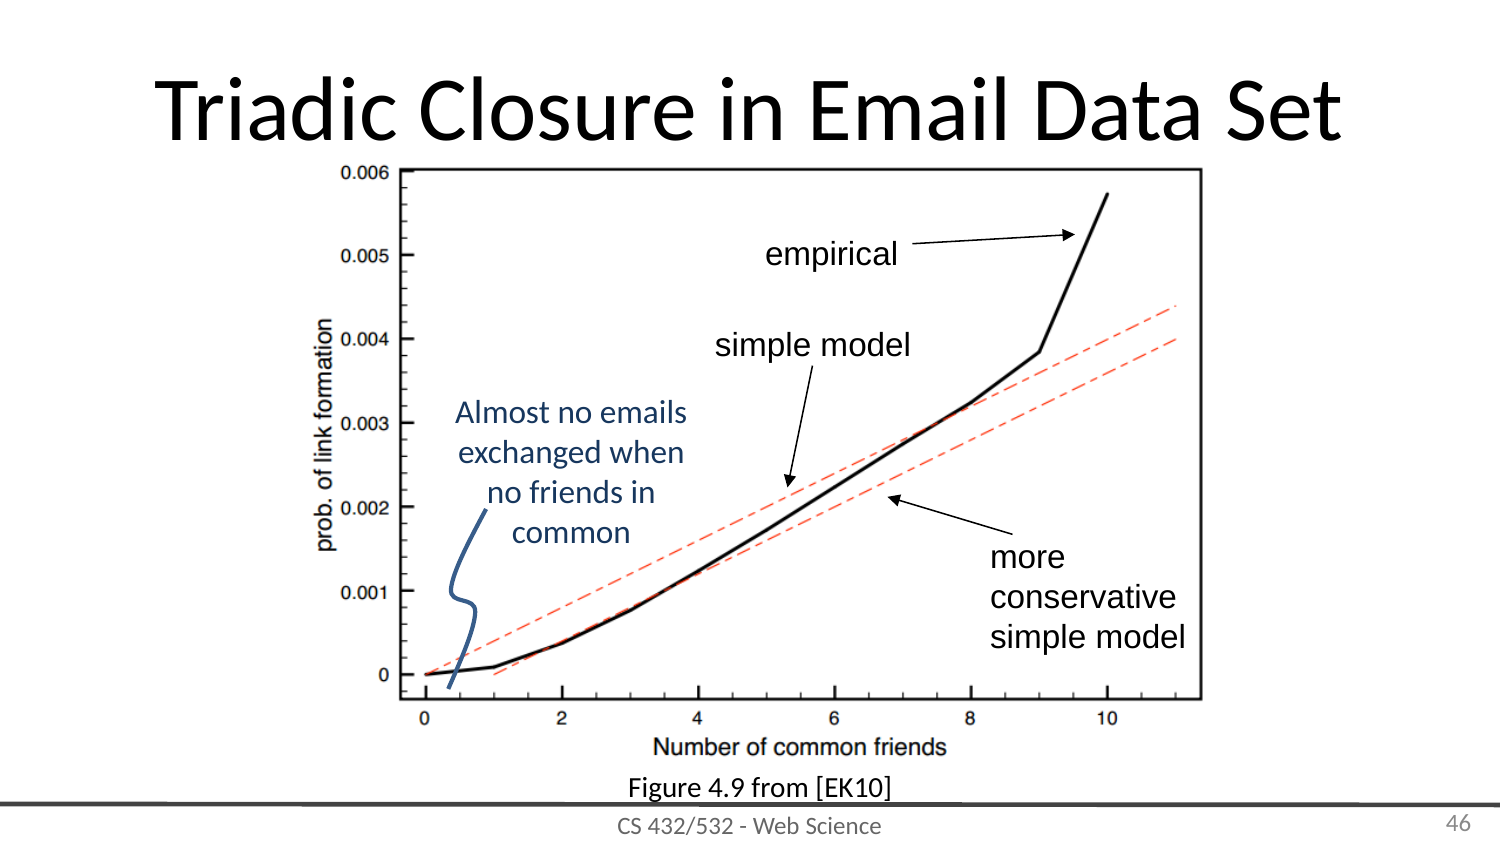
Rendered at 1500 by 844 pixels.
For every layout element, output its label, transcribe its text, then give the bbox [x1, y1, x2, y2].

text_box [912, 234, 1076, 244]
picture [288, 159, 1212, 762]
title Triadic Closure in Email Data Set [75, 33, 1425, 175]
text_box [787, 365, 813, 488]
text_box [416, 382, 711, 663]
slide_number ‹#› [1136, 798, 1487, 844]
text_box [887, 496, 1013, 535]
text_box Figure 4.9 from [EK10] [151, 761, 1377, 799]
